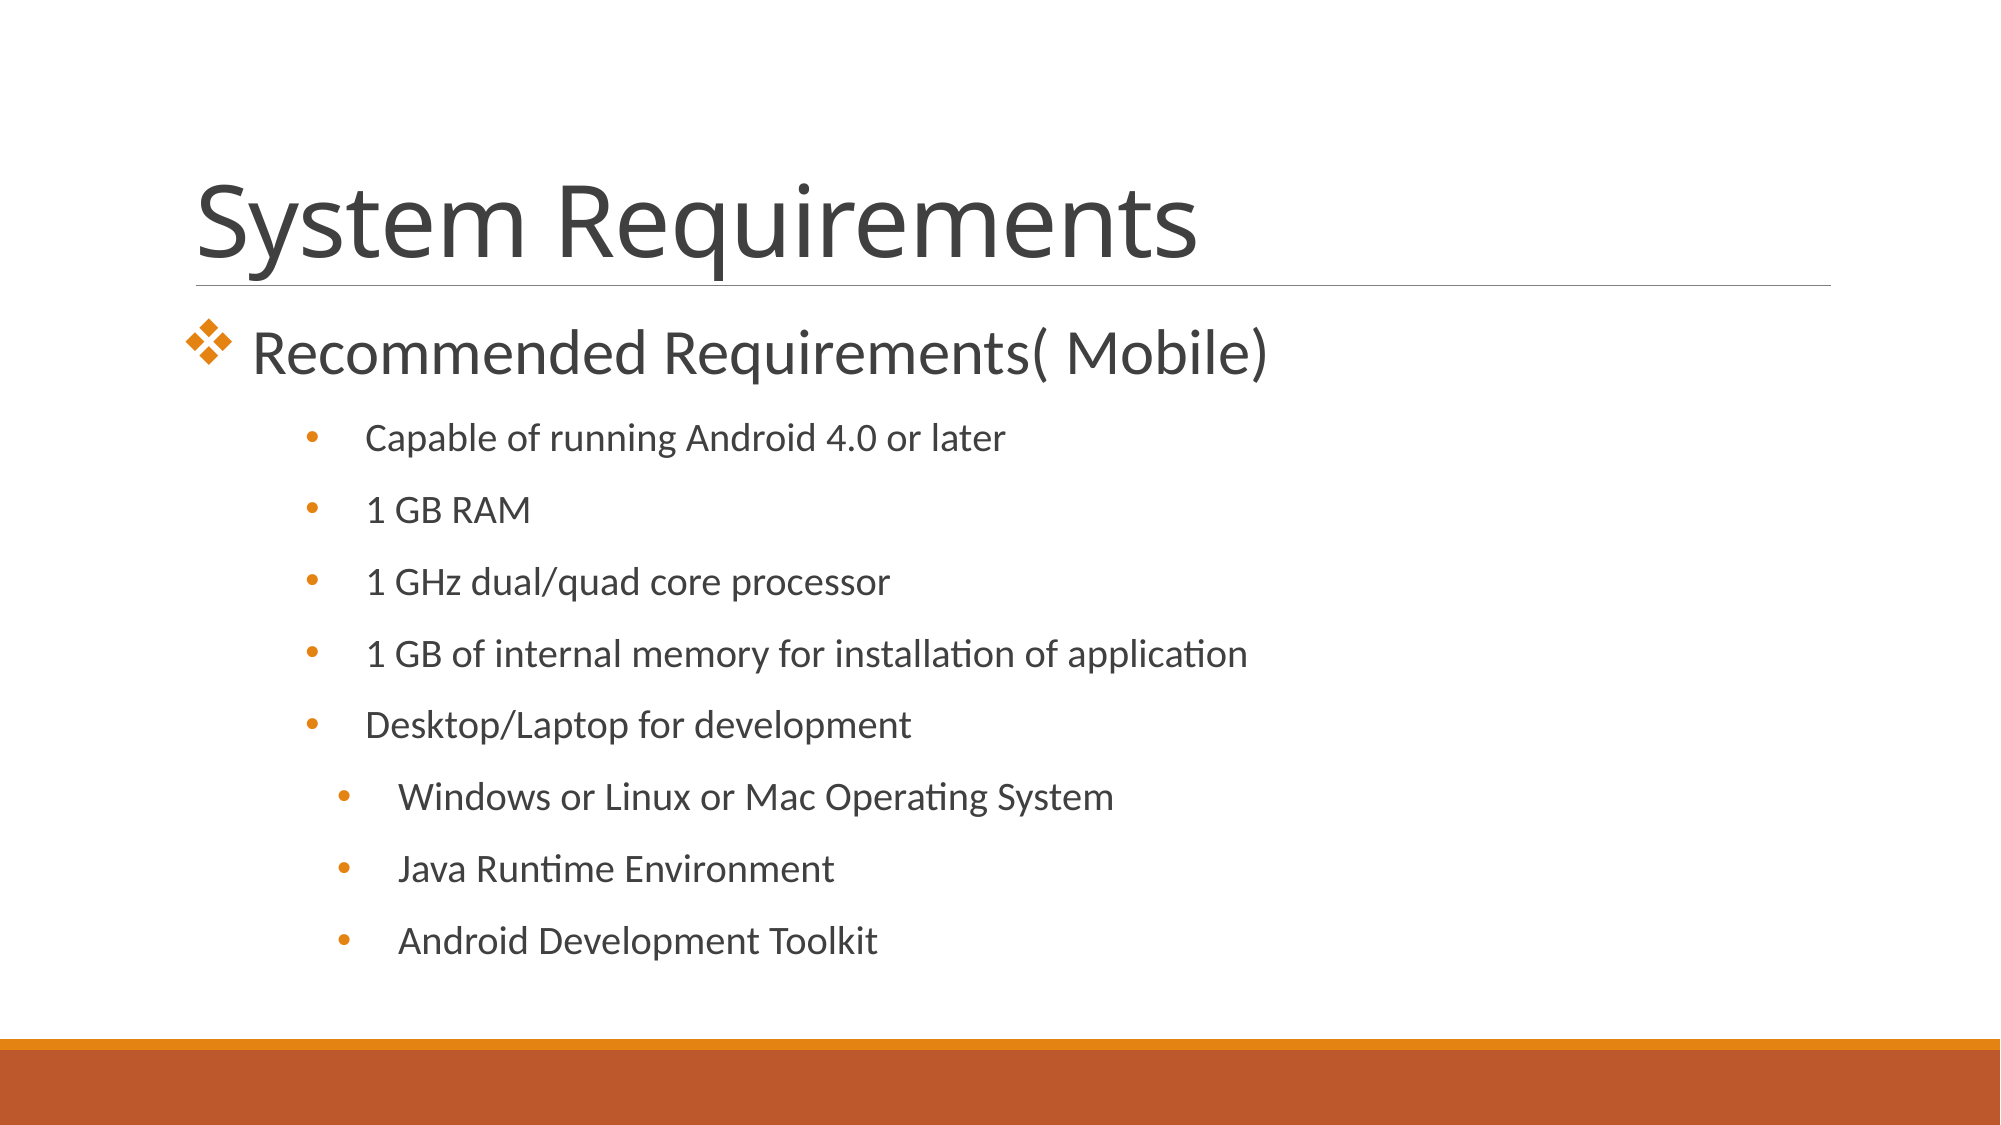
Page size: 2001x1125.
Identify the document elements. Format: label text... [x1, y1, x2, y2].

list Recommended Requirements( Mobile) Capable of running Android 4.0 or later 1 GB RAM 1 GHz dual/quad core processor 1 GB of internal memory for installation of application Desktop/Laptop for development Windows or Linux or Mac Operating System Java Runtime Environment Android Development Toolkit [180, 310, 1830, 971]
title System Requirements [180, 47, 1830, 285]
